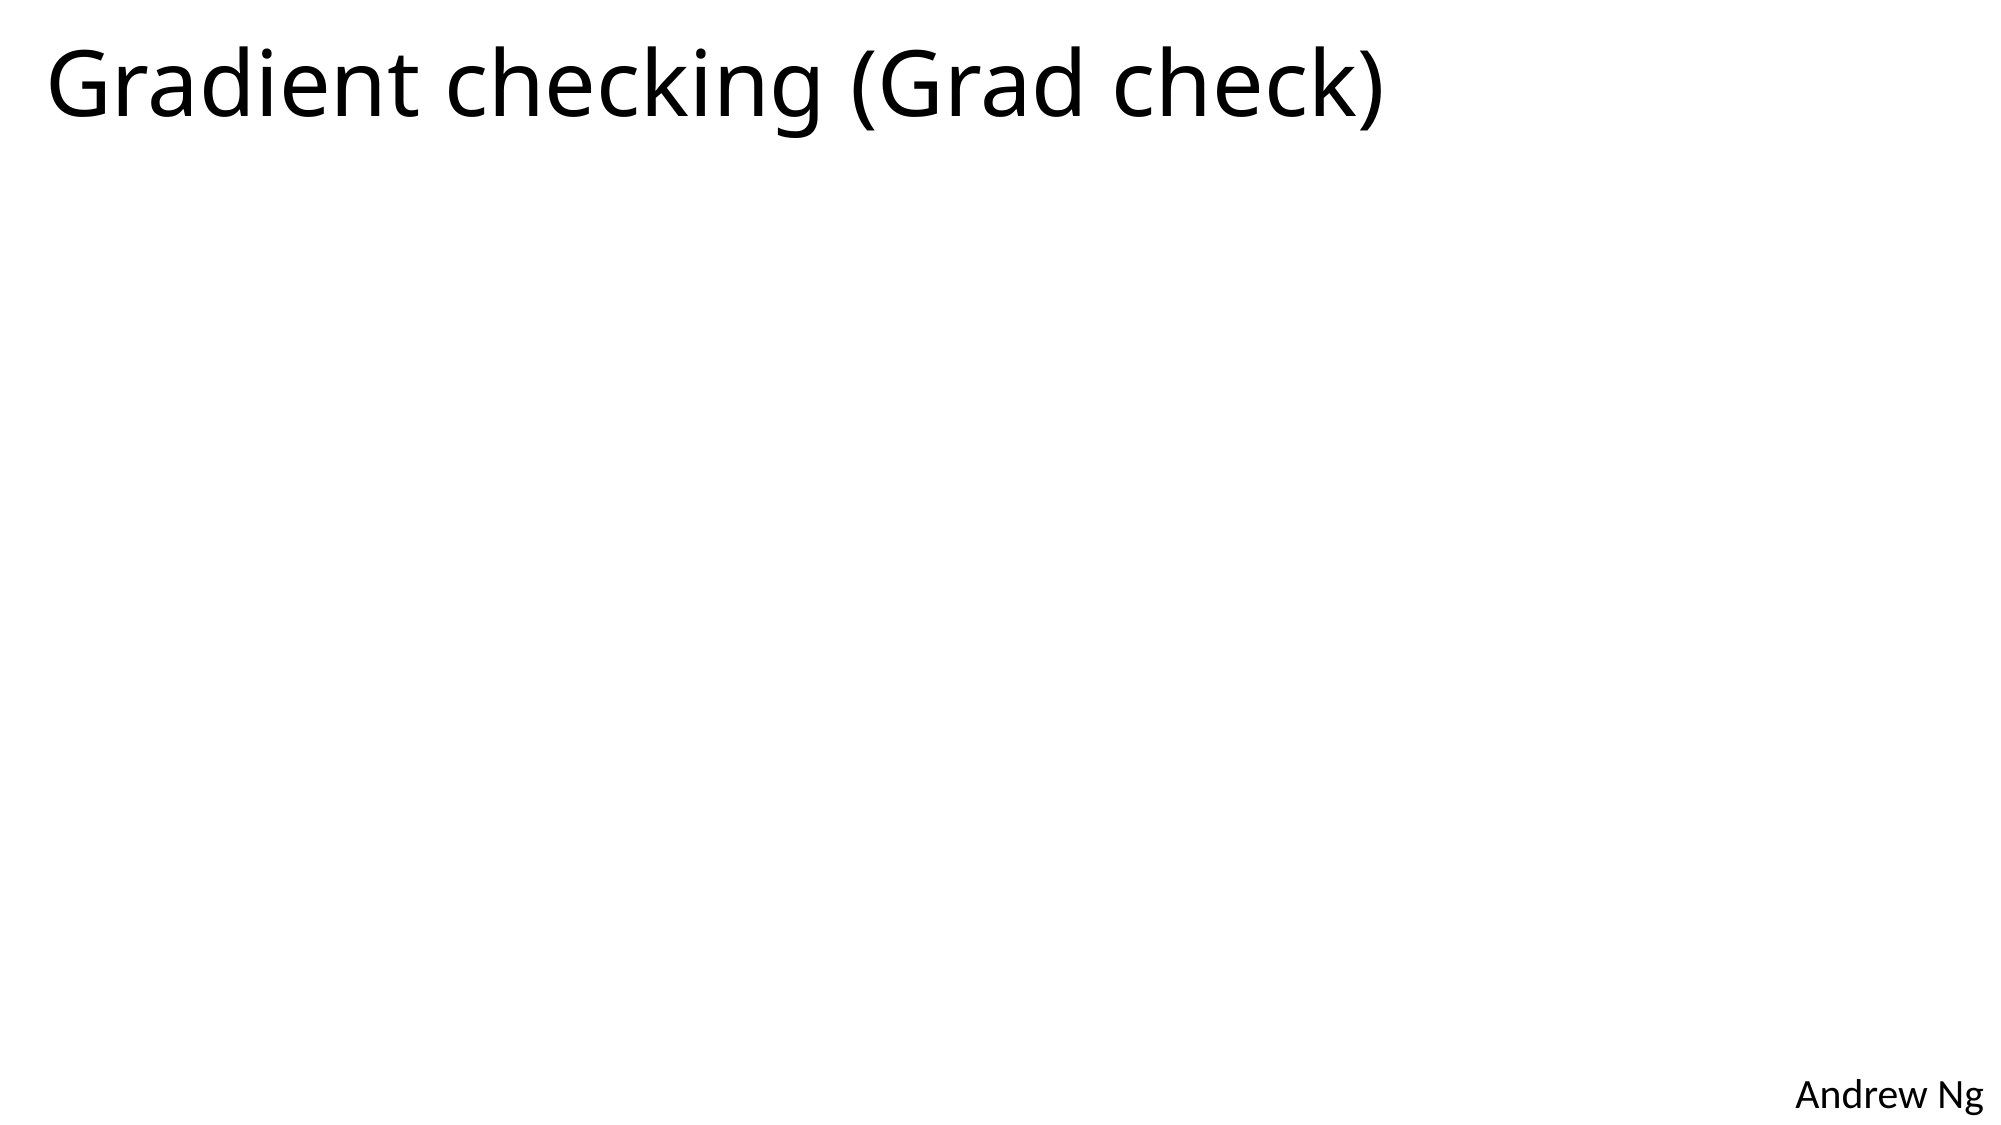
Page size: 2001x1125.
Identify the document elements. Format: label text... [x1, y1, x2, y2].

title Gradient checking (Grad check) [30, 29, 1755, 248]
